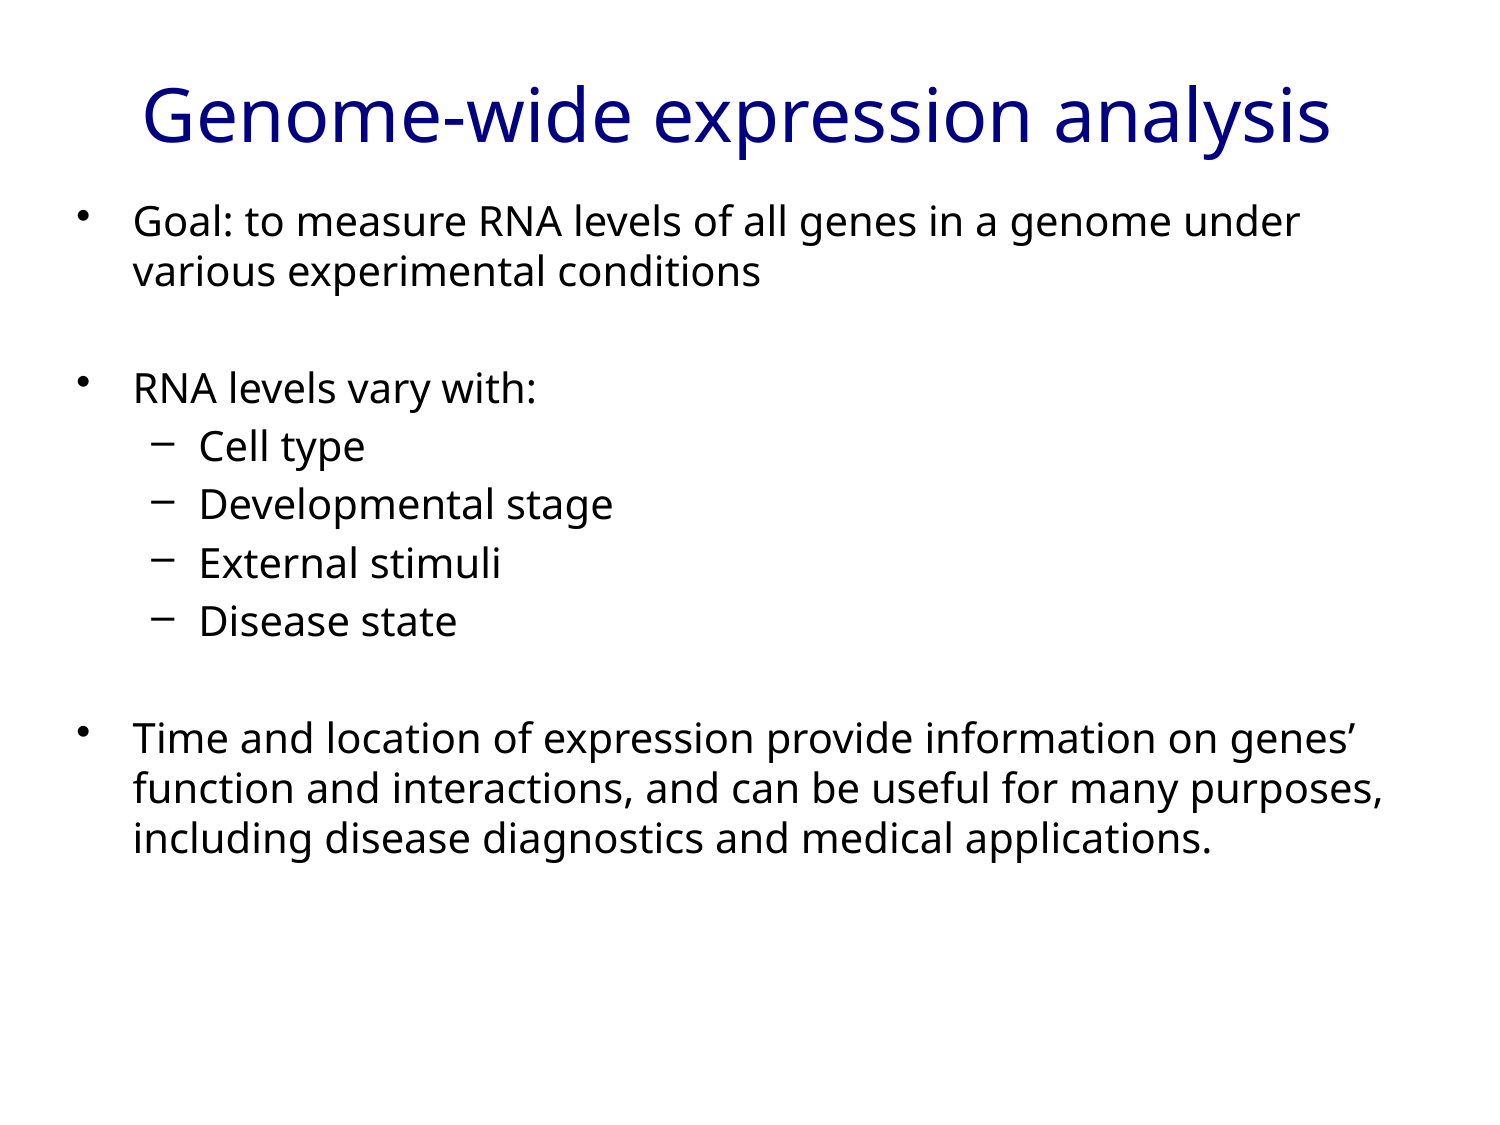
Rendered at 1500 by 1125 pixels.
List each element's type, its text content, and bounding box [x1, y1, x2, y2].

title Genome-wide expression analysis [99, 37, 1375, 187]
list Goal: to measure RNA levels of all genes in a genome under various experimental conditions RNA levels vary with: Cell type Developmental stage External stimuli Disease state Time and location of expression provide information on genes’ function and interactions, and can be useful for many purposes, including disease diagnostics and medical applications. [61, 187, 1463, 970]
